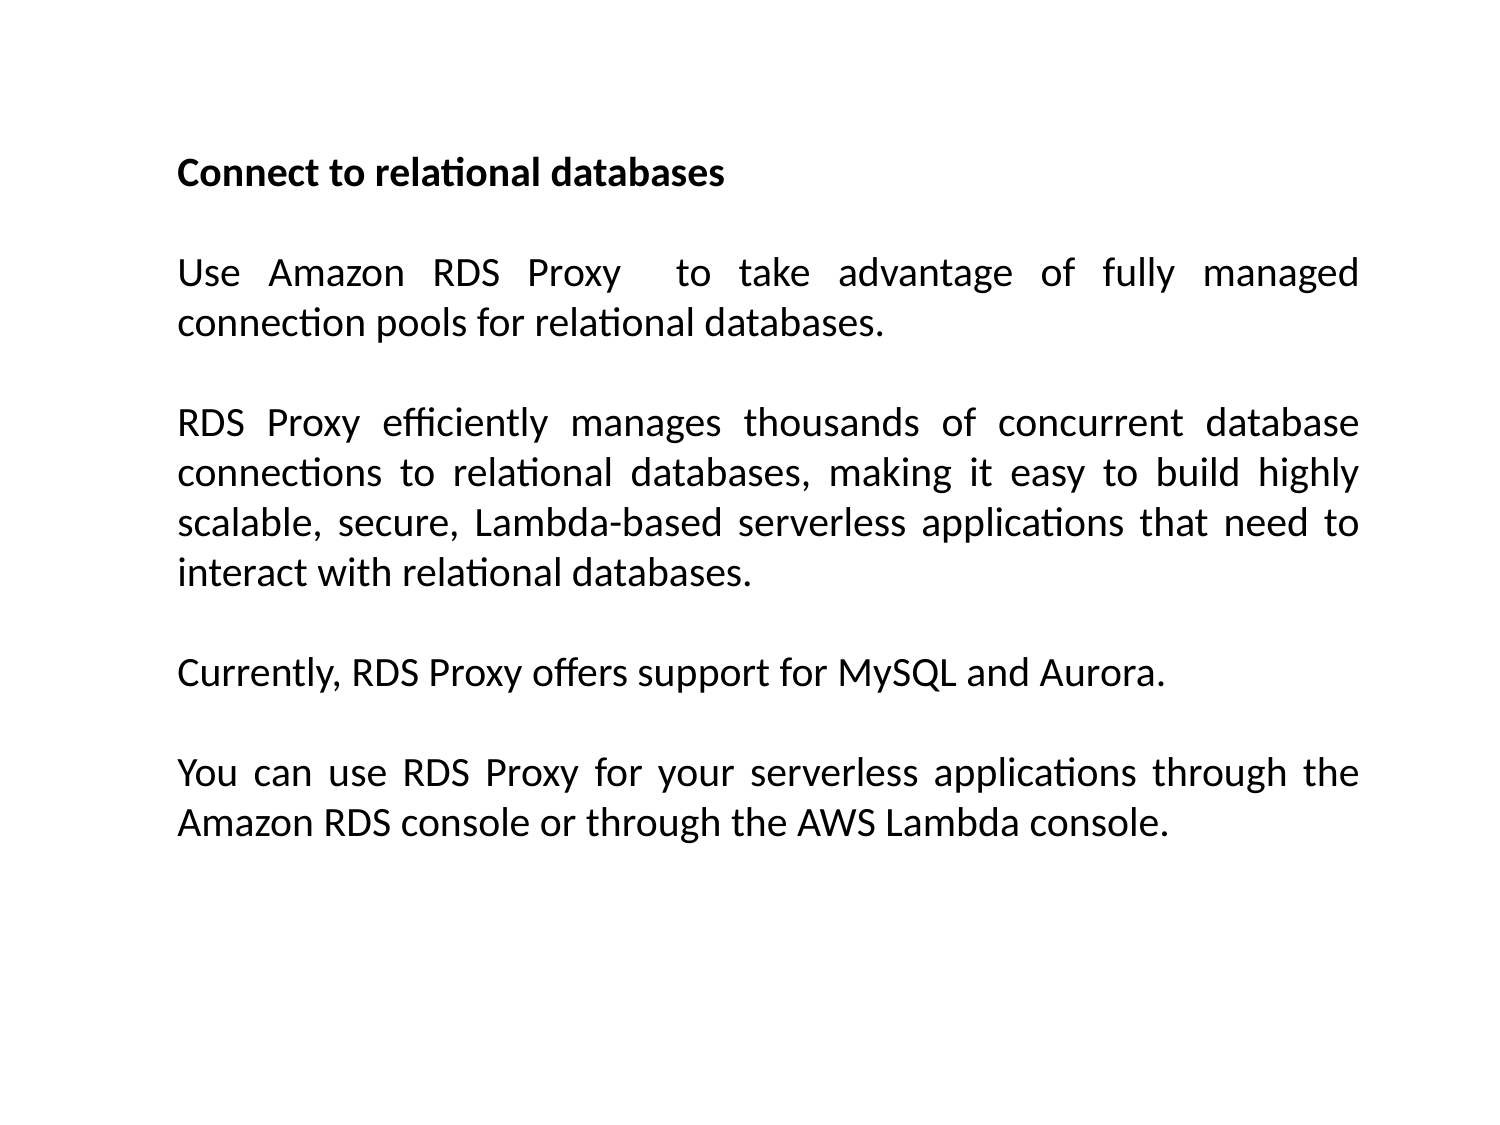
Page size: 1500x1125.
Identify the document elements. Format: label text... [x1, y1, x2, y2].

text_box Connect to relational databases Use Amazon RDS Proxy to take advantage of fully managed connection pools for relational databases. RDS Proxy efficiently manages thousands of concurrent database connections to relational databases, making it easy to build highly scalable, secure, Lambda-based serverless applications that need to interact with relational databases. Currently, RDS Proxy offers support for MySQL and Aurora. You can use RDS Proxy for your serverless applications through the Amazon RDS console or through the AWS Lambda console. [162, 137, 1375, 853]
